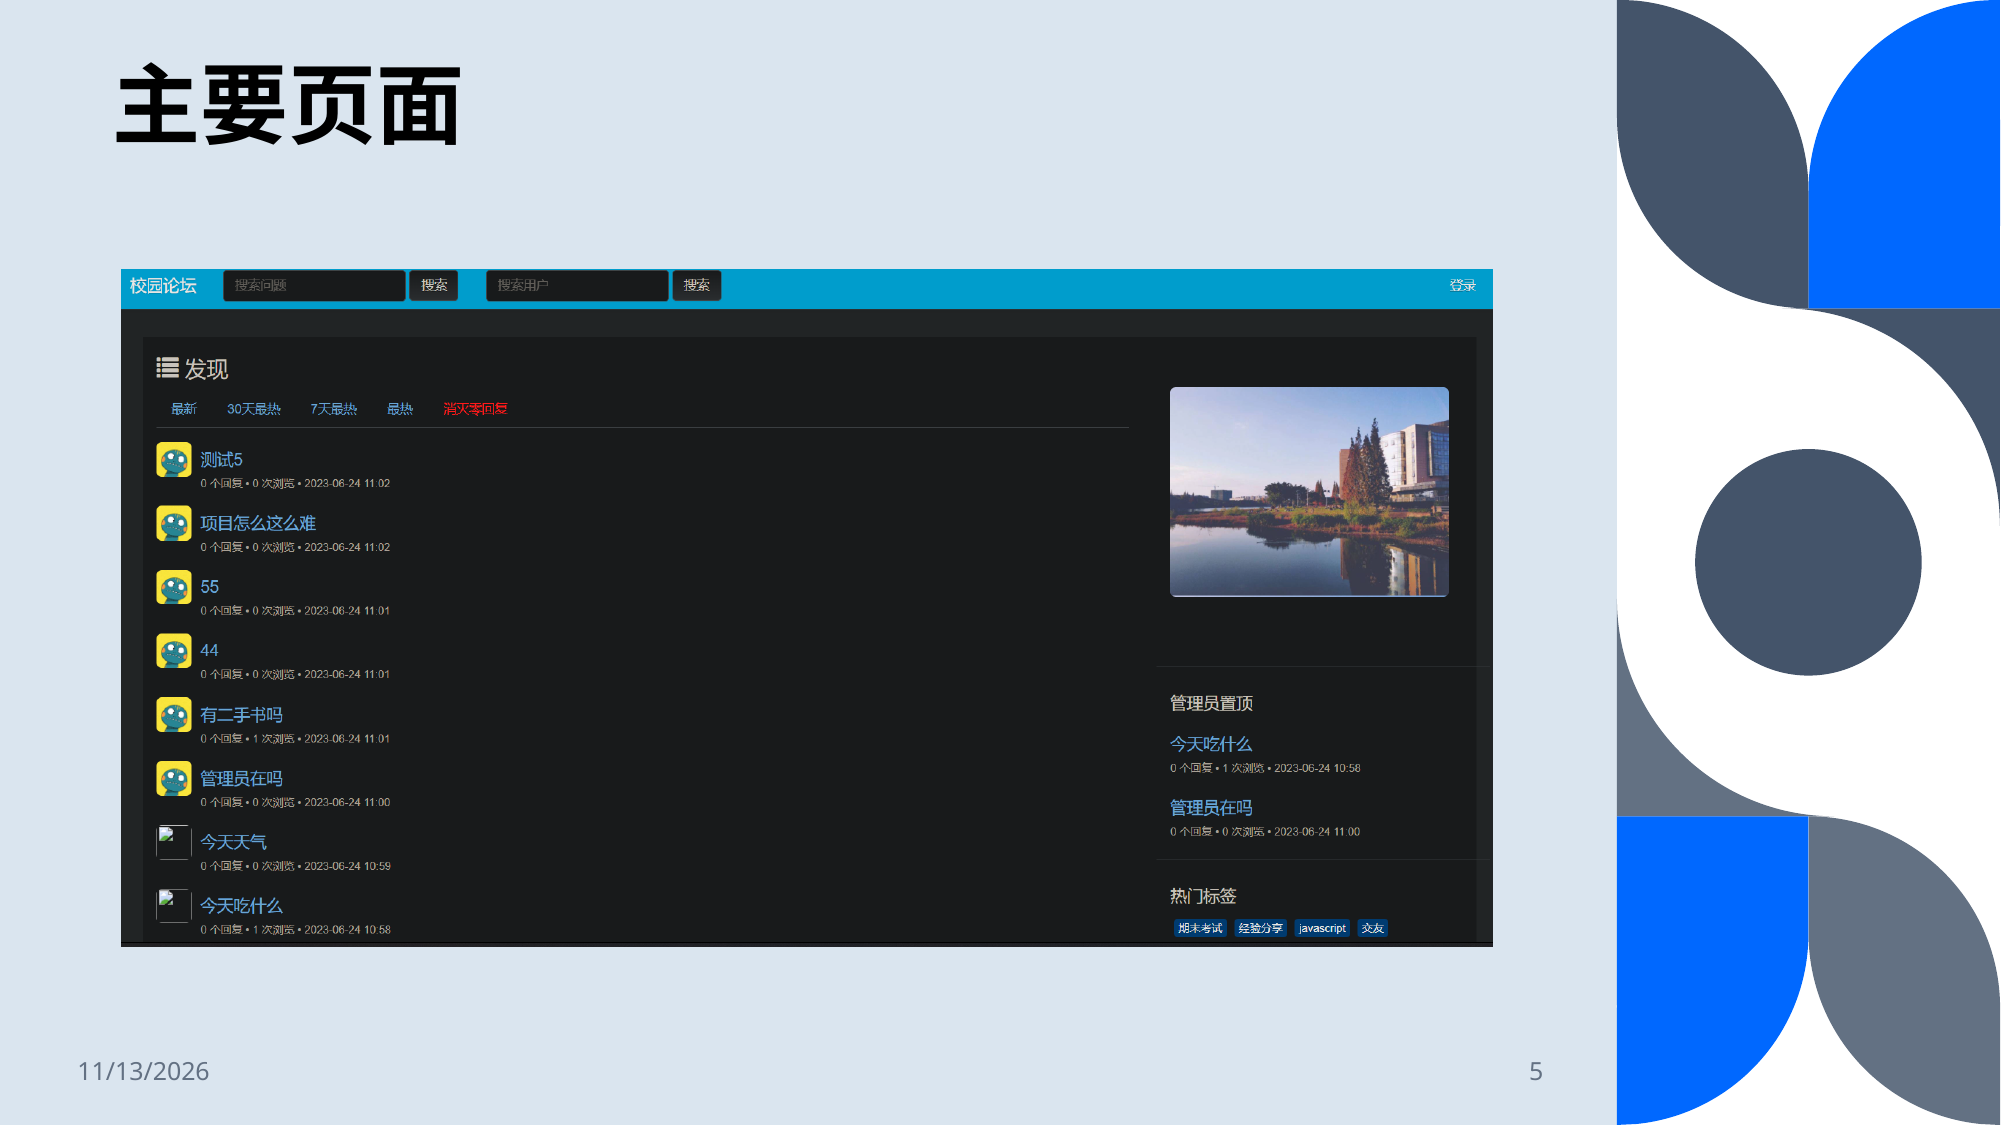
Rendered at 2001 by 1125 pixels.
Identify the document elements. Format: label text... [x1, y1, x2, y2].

slide_number 5 [1366, 1042, 1559, 1103]
picture [131, 278, 136, 293]
picture [487, 271, 668, 301]
picture [164, 282, 173, 292]
text_box 主要页面 [97, 51, 1823, 270]
picture [673, 271, 721, 300]
picture [120, 310, 1493, 947]
picture [224, 271, 405, 301]
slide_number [62, 1042, 320, 1103]
picture [410, 271, 457, 300]
